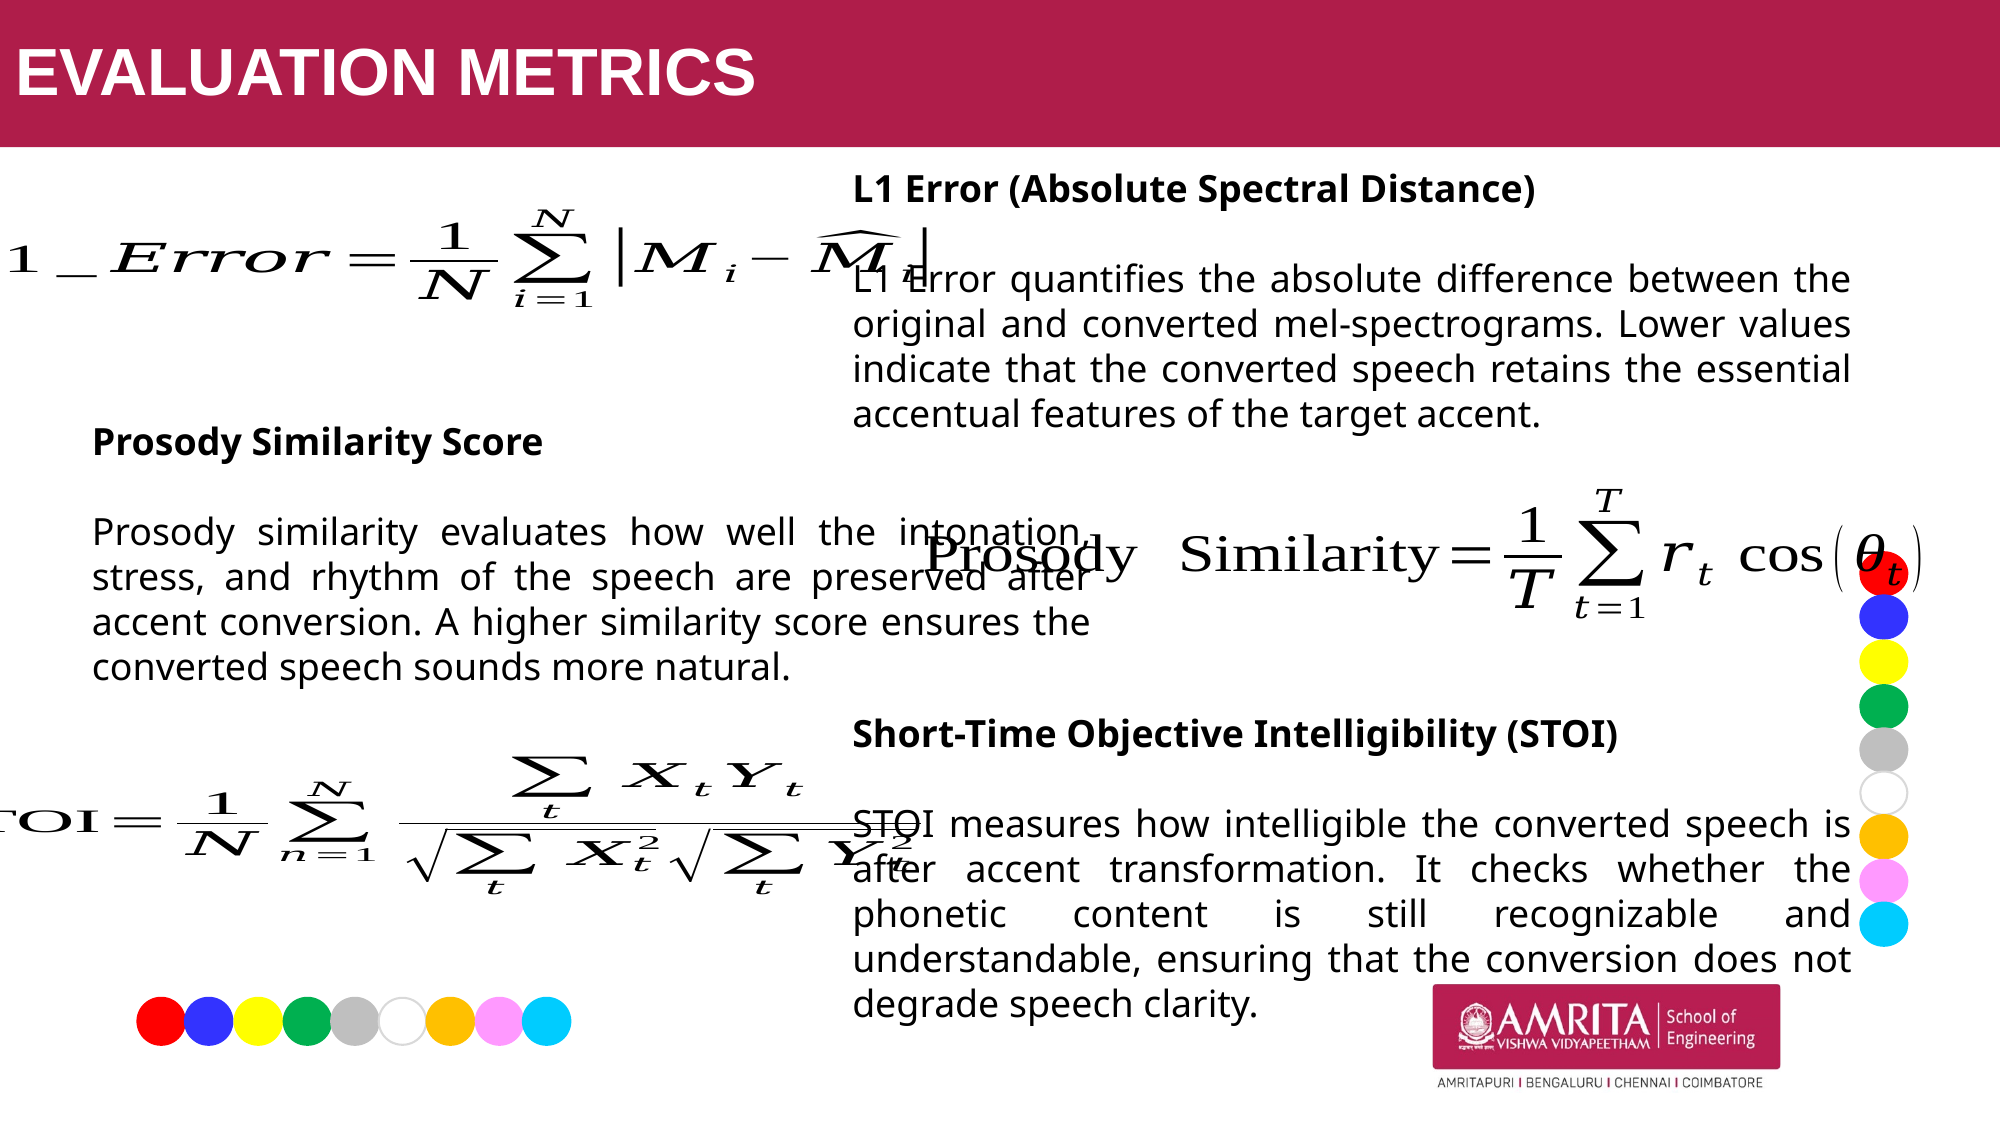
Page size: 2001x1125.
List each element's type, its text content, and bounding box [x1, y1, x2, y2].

text_box [76, 194, 837, 256]
text_box L1 Error (Absolute Spectral Distance) L1 Error quantifies the absolute difference between the original and converted mel-spectrograms. Lower values indicate that the converted speech retains the essential accentual features of the target accent. [837, 157, 1868, 443]
title EVALUATION METRICS [0, 0, 2000, 148]
text_box Prosody Similarity Score Prosody similarity evaluates how well the intonation, stress, and rhythm of the speech are preserved after accent conversion. A higher similarity score ensures the converted speech sounds more natural. [77, 410, 1107, 695]
picture [1432, 1033, 1781, 1093]
text_box Short-Time Objective Intelligibility (STOI) STOI measures how intelligible the converted speech is after accent transformation. It checks whether the phonetic content is still recognizable and understandable, ensuring that the conversion does not degrade speech clarity. [837, 702, 1868, 1033]
